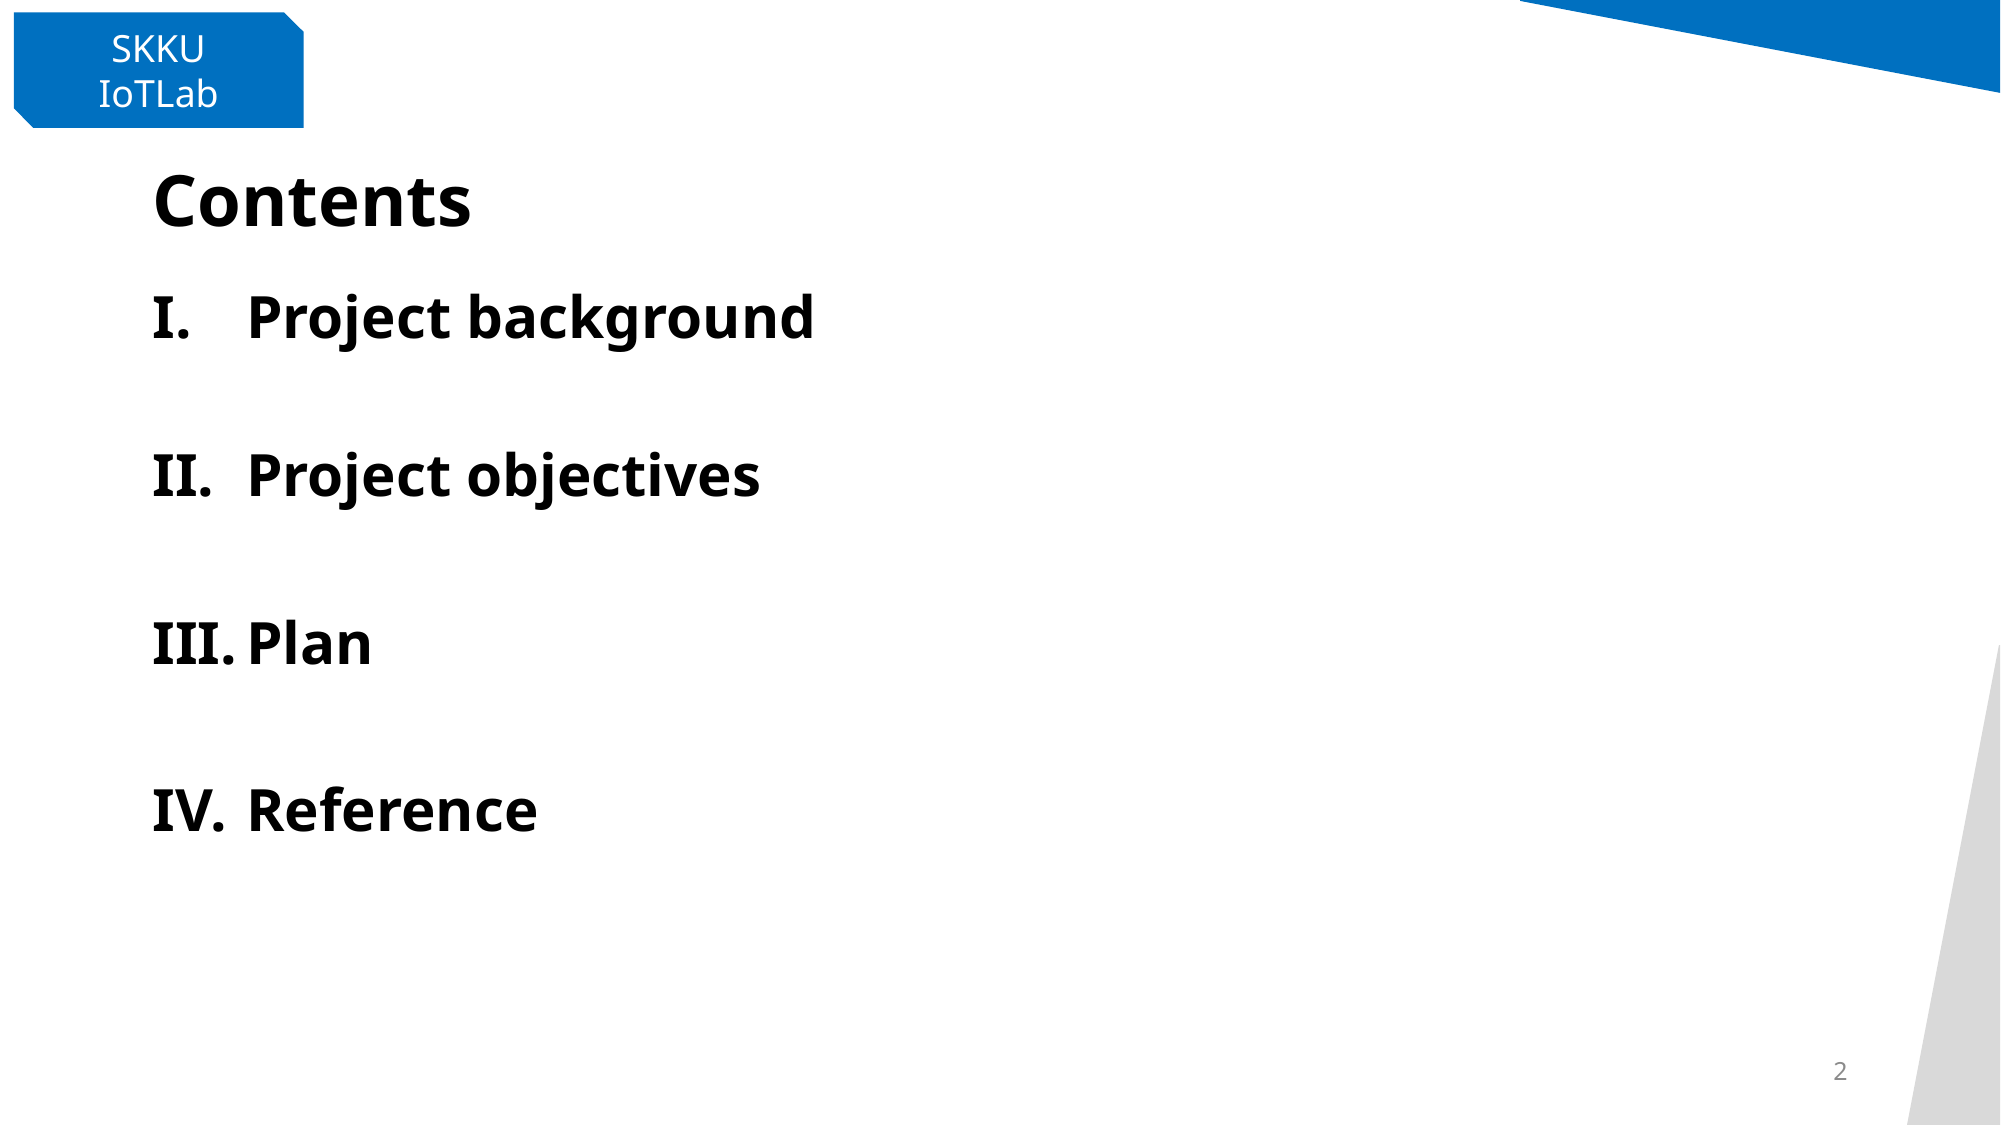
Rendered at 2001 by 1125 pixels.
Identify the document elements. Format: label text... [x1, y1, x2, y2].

slide_number 2 [1412, 1042, 1863, 1103]
title Contents [137, 142, 1863, 265]
list Project background Project objectives Plan Reference [137, 280, 1863, 1055]
